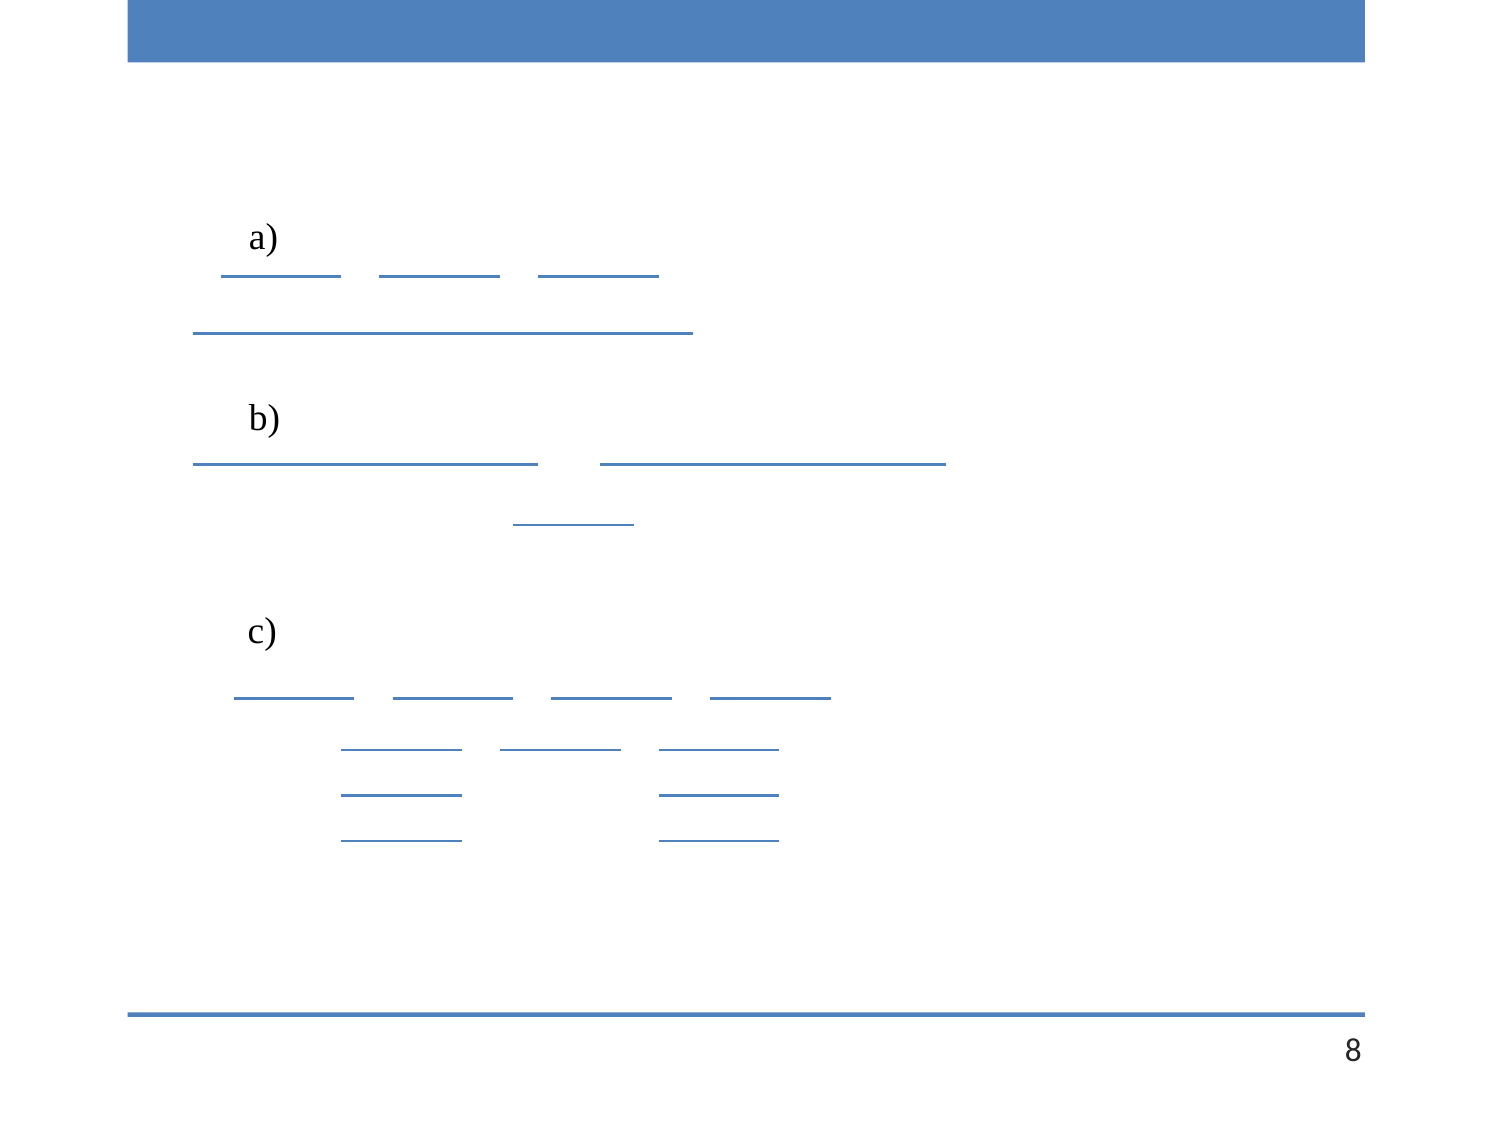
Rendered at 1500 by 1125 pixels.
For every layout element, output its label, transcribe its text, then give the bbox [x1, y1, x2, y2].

text_box a) [234, 204, 294, 265]
slide_number 8 [1251, 1018, 1377, 1079]
text_box c) [232, 598, 292, 659]
text_box b) [234, 385, 296, 446]
